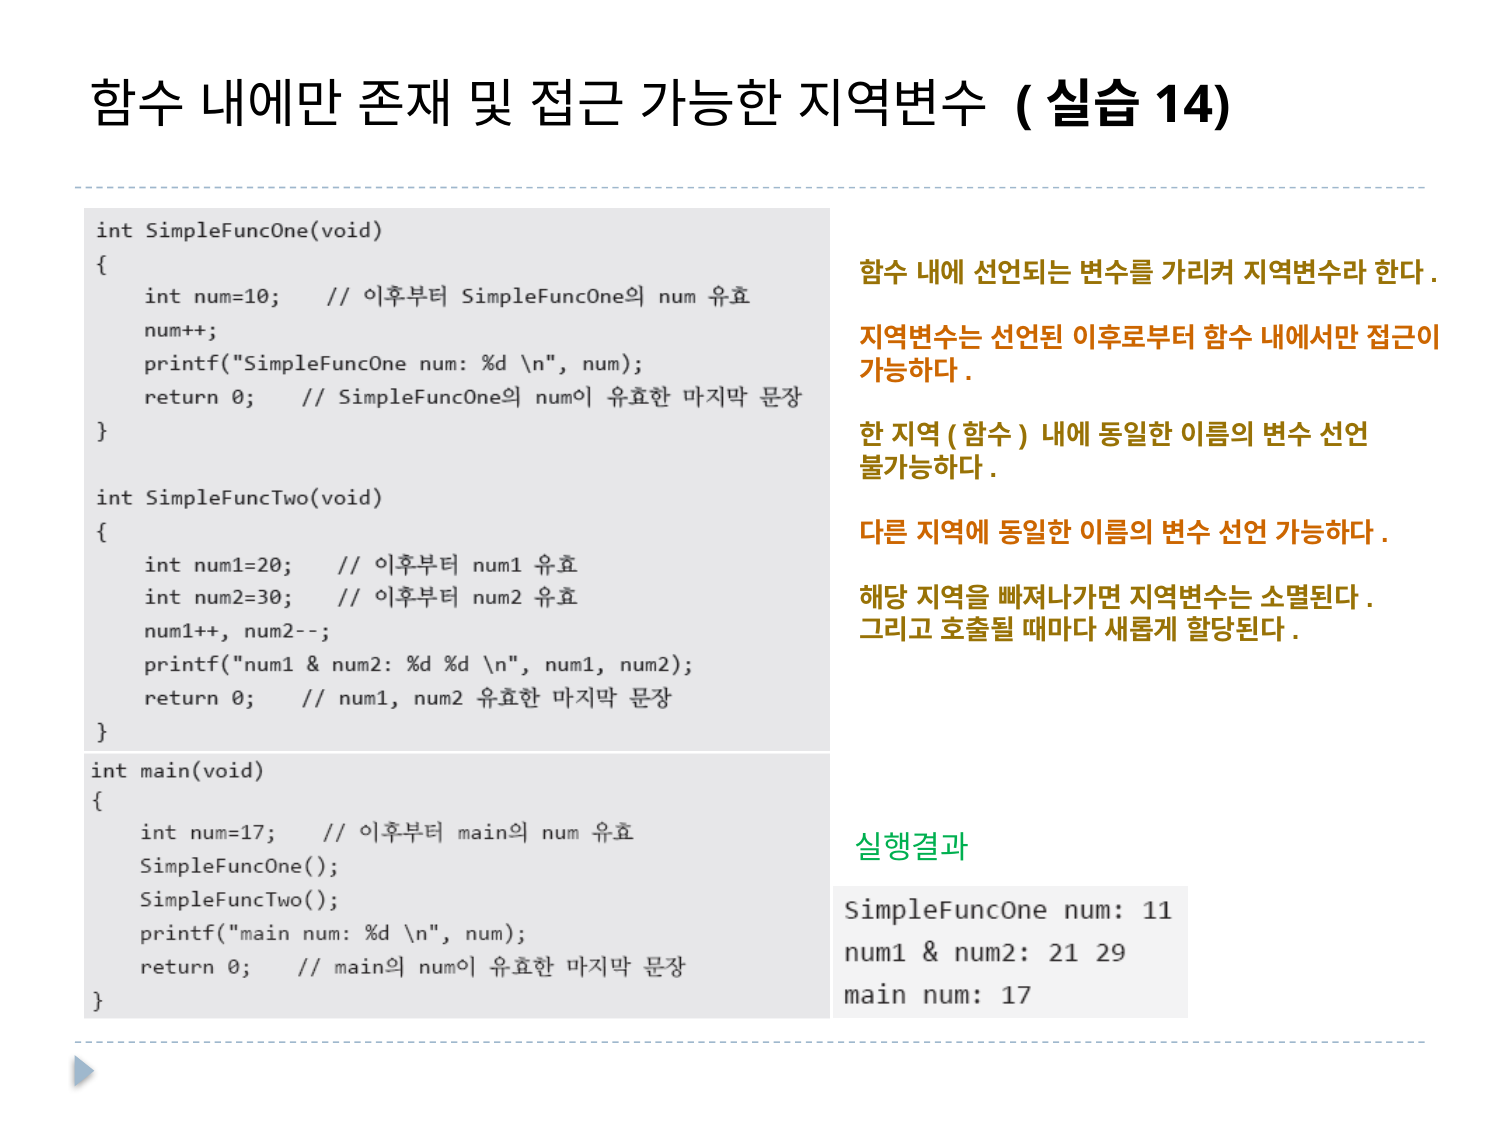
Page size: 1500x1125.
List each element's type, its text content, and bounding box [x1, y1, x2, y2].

title 함수 내에만 존재 및 접근 가능한 지역변수 (실습14) [75, 24, 1388, 141]
text_box 실행결과 [837, 809, 996, 882]
text_box 함수 내에 선언되는 변수를 가리켜 지역변수라 한다. 지역변수는 선언된 이후로부터 함수 내에서만 접근이 가능하다. 한 지역(함수) 내에 동일한 이름의 변수 선언 불가능하다. 다른 지역에 동일한 이름의 변수 선언 가능하다. 해당 지역을 빠져나가면 지역변수는 소멸된다. 그리고 호출될 때마다 새롭게 할당된다. [844, 247, 1459, 653]
picture [84, 207, 830, 1021]
picture [833, 885, 1188, 1018]
